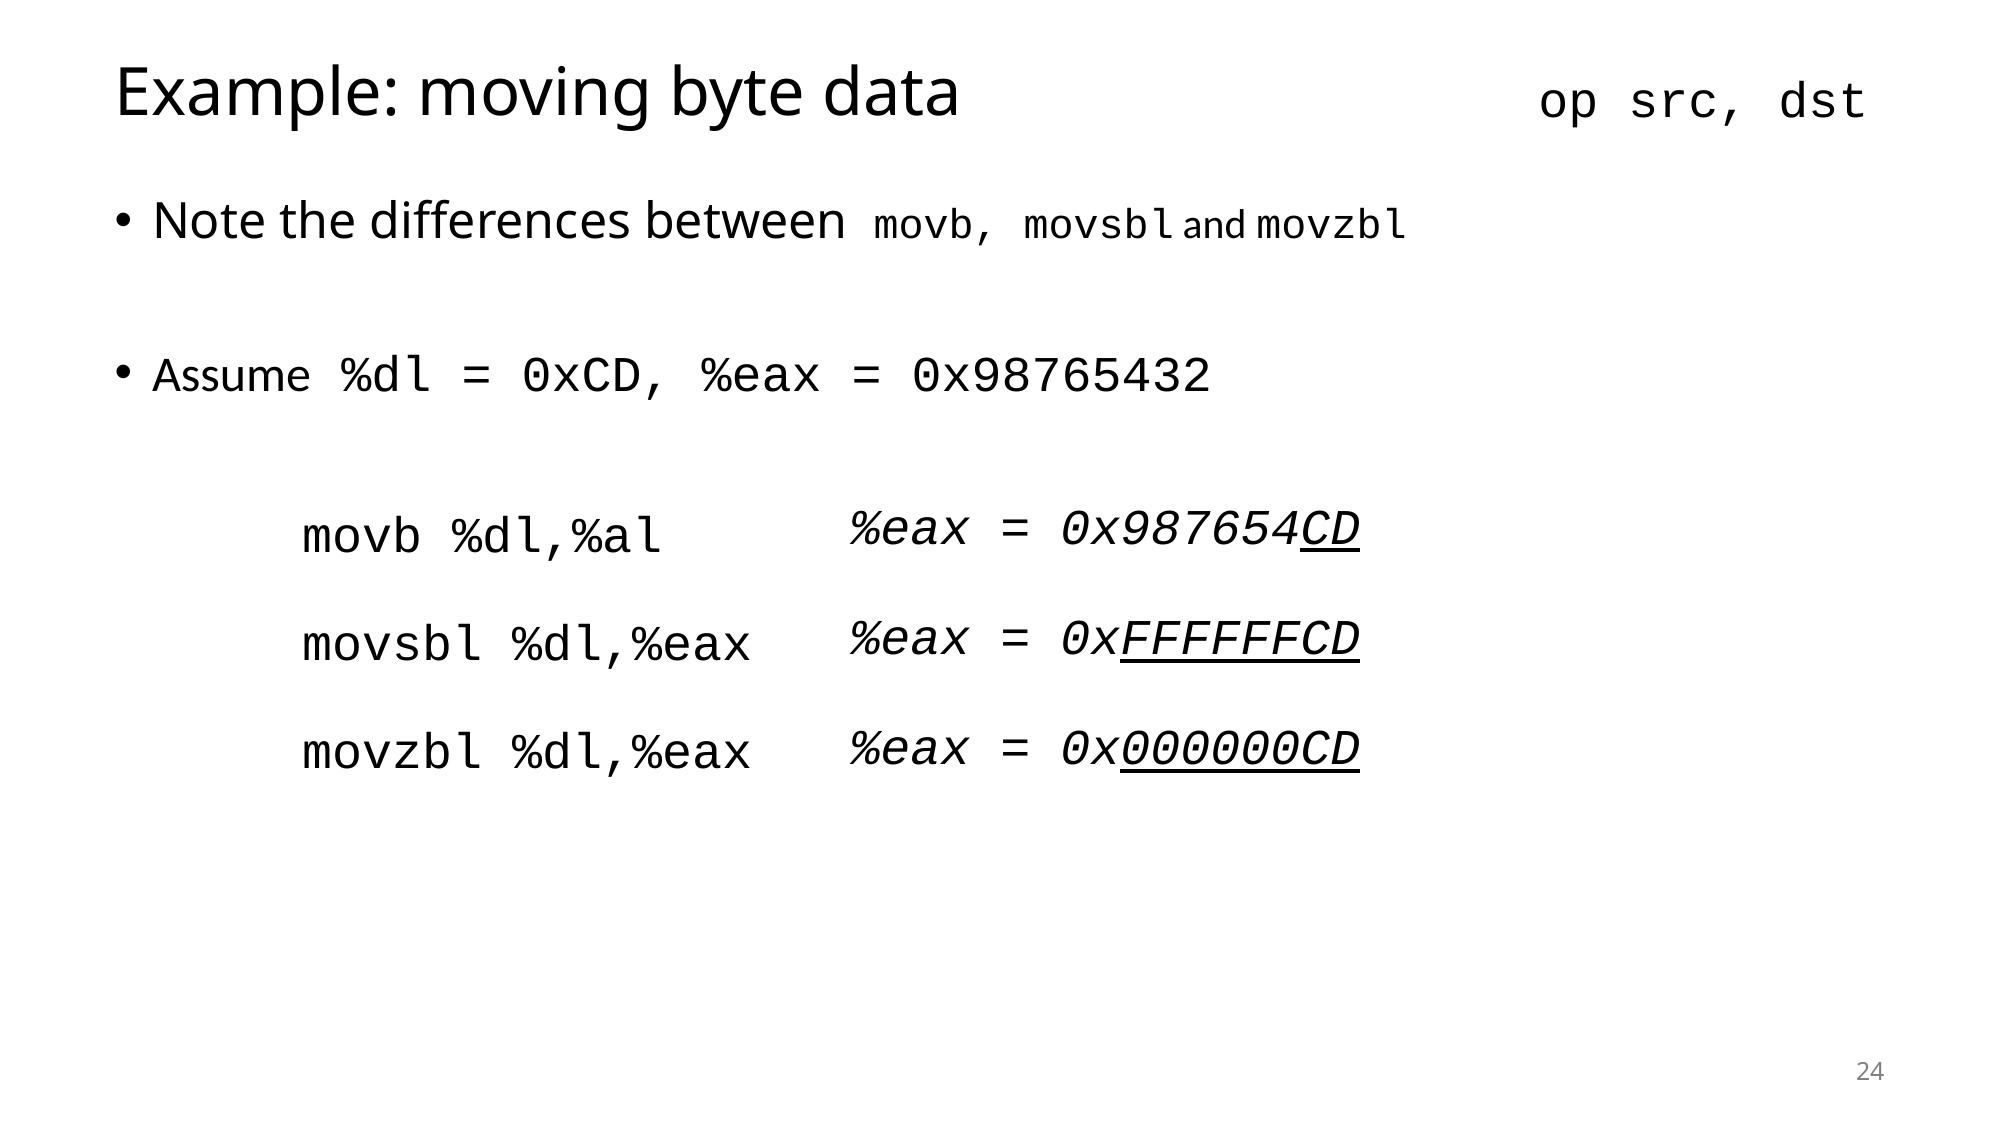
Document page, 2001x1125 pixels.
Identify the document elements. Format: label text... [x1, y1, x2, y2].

text_box %eax = 0x987654CD [835, 486, 1376, 562]
text_box %eax = 0x000000CD [835, 707, 1376, 783]
list Note the differences between movb, movsbl and movzbl Assume %dl = 0xCD, %eax = 0x98765432 movb %dl,%al movsbl %dl,%eax movzbl %dl,%eax [99, 187, 1900, 1013]
slide_number 24 [1749, 1042, 1900, 1103]
text_box %eax = 0xFFFFFFCD [835, 597, 1376, 673]
title Example: moving byte data [99, 37, 1900, 150]
text_box op src, dst [1523, 59, 1901, 136]
